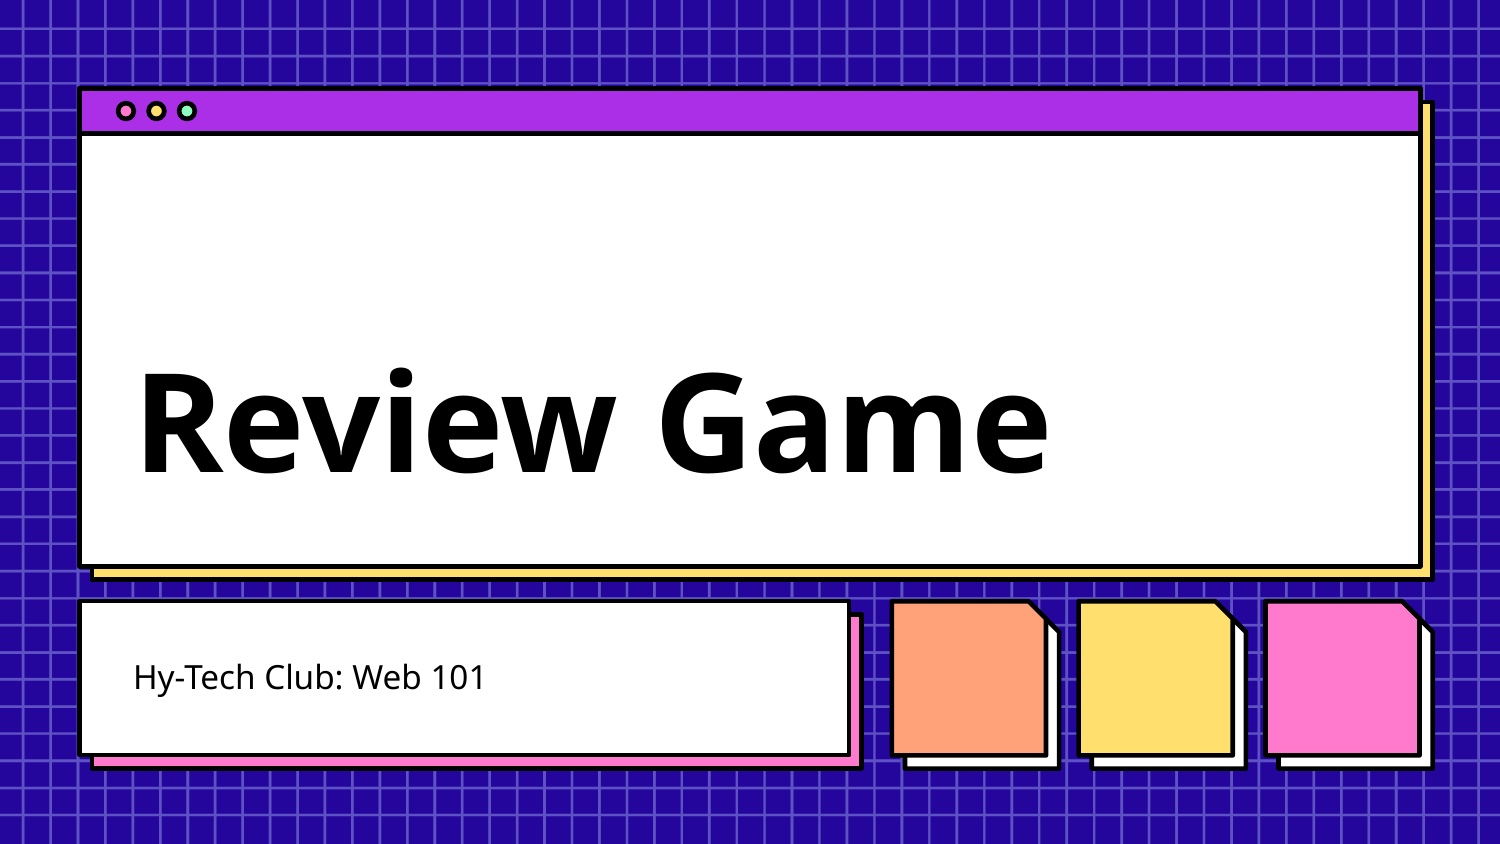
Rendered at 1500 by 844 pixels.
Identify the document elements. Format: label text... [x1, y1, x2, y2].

text_box [1078, 601, 1233, 756]
subtitle Hy-Tech Club: Web 101 [118, 641, 800, 716]
text_box [1091, 619, 1246, 769]
text_box [1278, 619, 1433, 769]
picture [0, 0, 1500, 844]
text_box [1265, 601, 1420, 756]
text_box [891, 601, 1047, 756]
title Review Game [118, 186, 1382, 516]
text_box [904, 619, 1060, 769]
